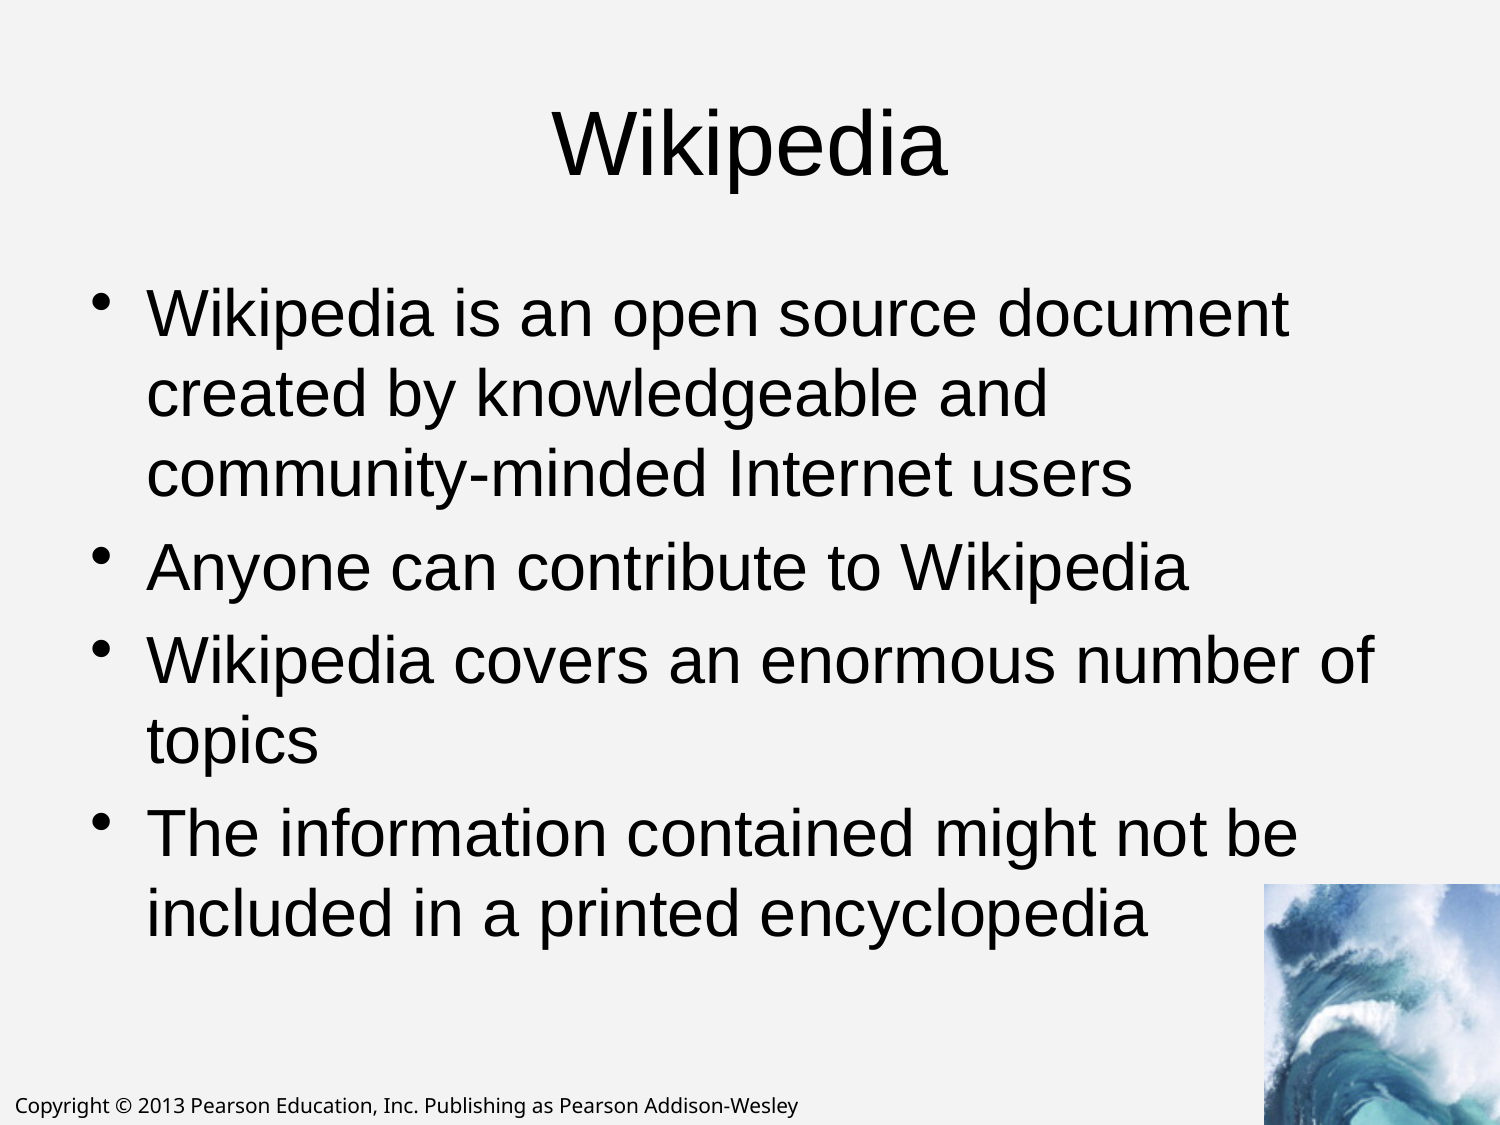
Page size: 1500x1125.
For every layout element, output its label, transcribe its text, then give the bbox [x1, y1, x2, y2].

picture [1264, 884, 1500, 1125]
list Wikipedia is an open source document created by knowledgeable and community-minded Internet users Anyone can contribute to Wikipedia Wikipedia covers an enormous number of topics The information contained might not be included in a printed encyclopedia [74, 262, 1426, 1006]
title Wikipedia [74, 44, 1426, 233]
